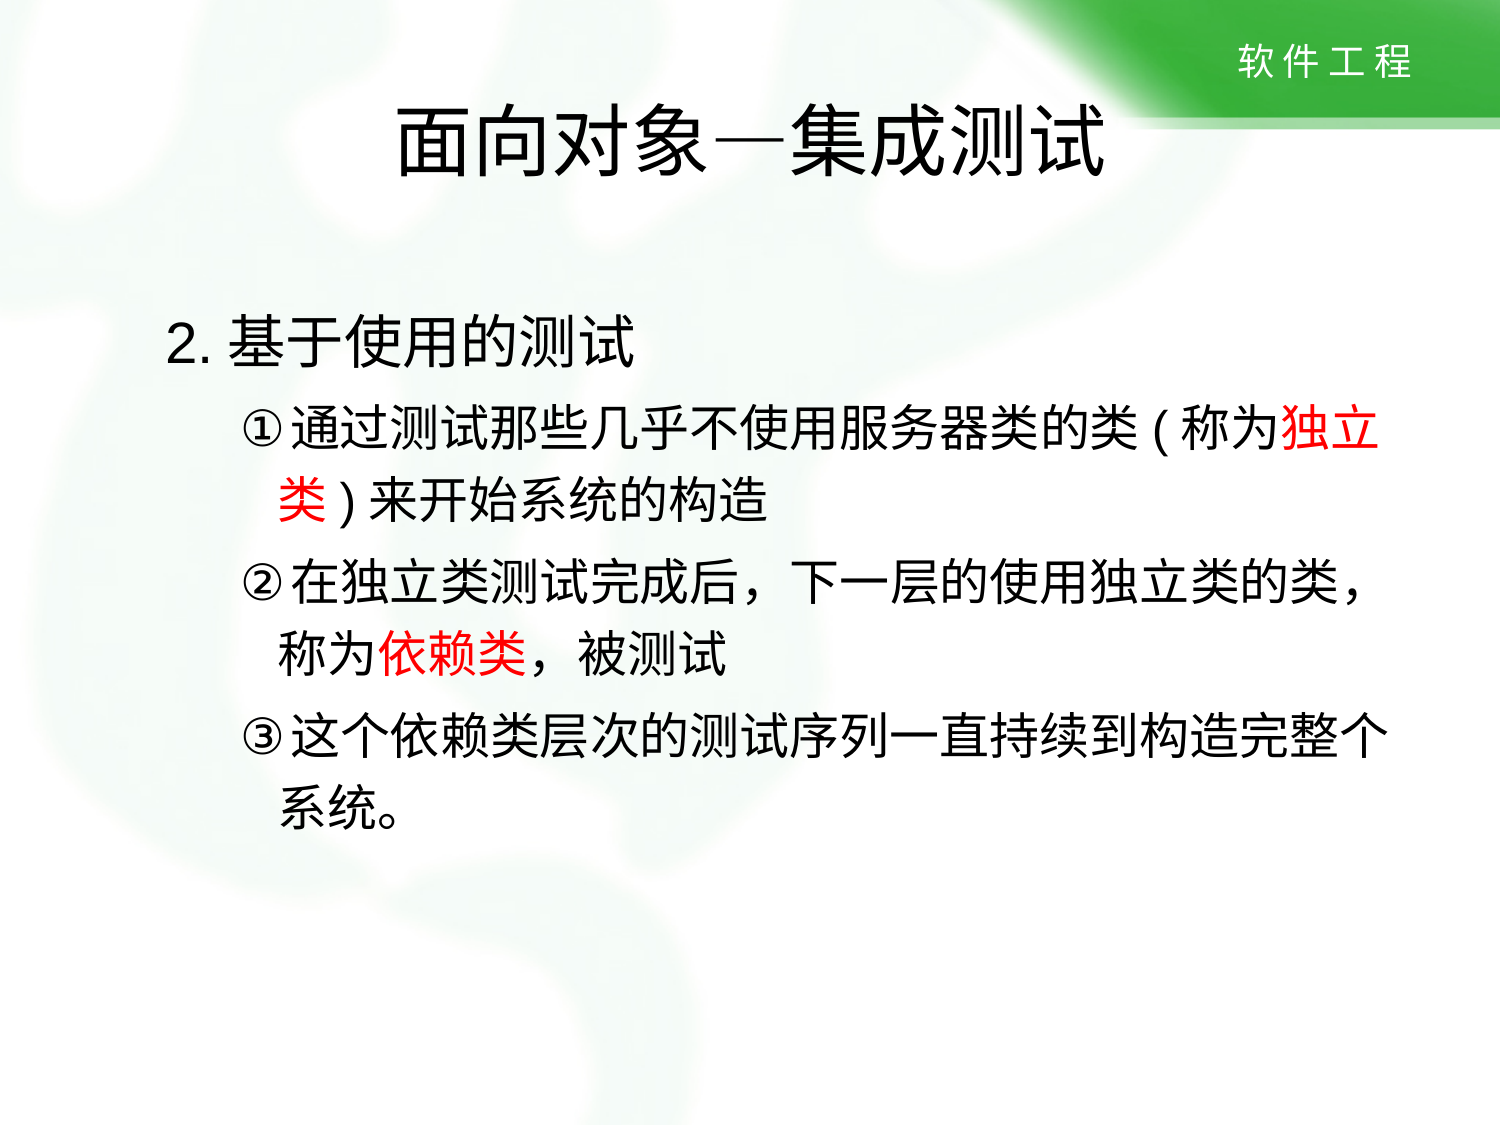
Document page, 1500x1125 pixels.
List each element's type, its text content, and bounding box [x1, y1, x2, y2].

picture [0, 0, 1500, 1125]
list 2.基于使用的测试 通过测试那些几乎不使用服务器类的类(称为独立类)来开始系统的构造 在独立类测试完成后，下一层的使用独立类的类，称为依赖类，被测试 这个依赖类层次的测试序列一直持续到构造完整个系统。 [75, 262, 1425, 1005]
title 面向对象—集成测试 [75, 45, 1425, 233]
